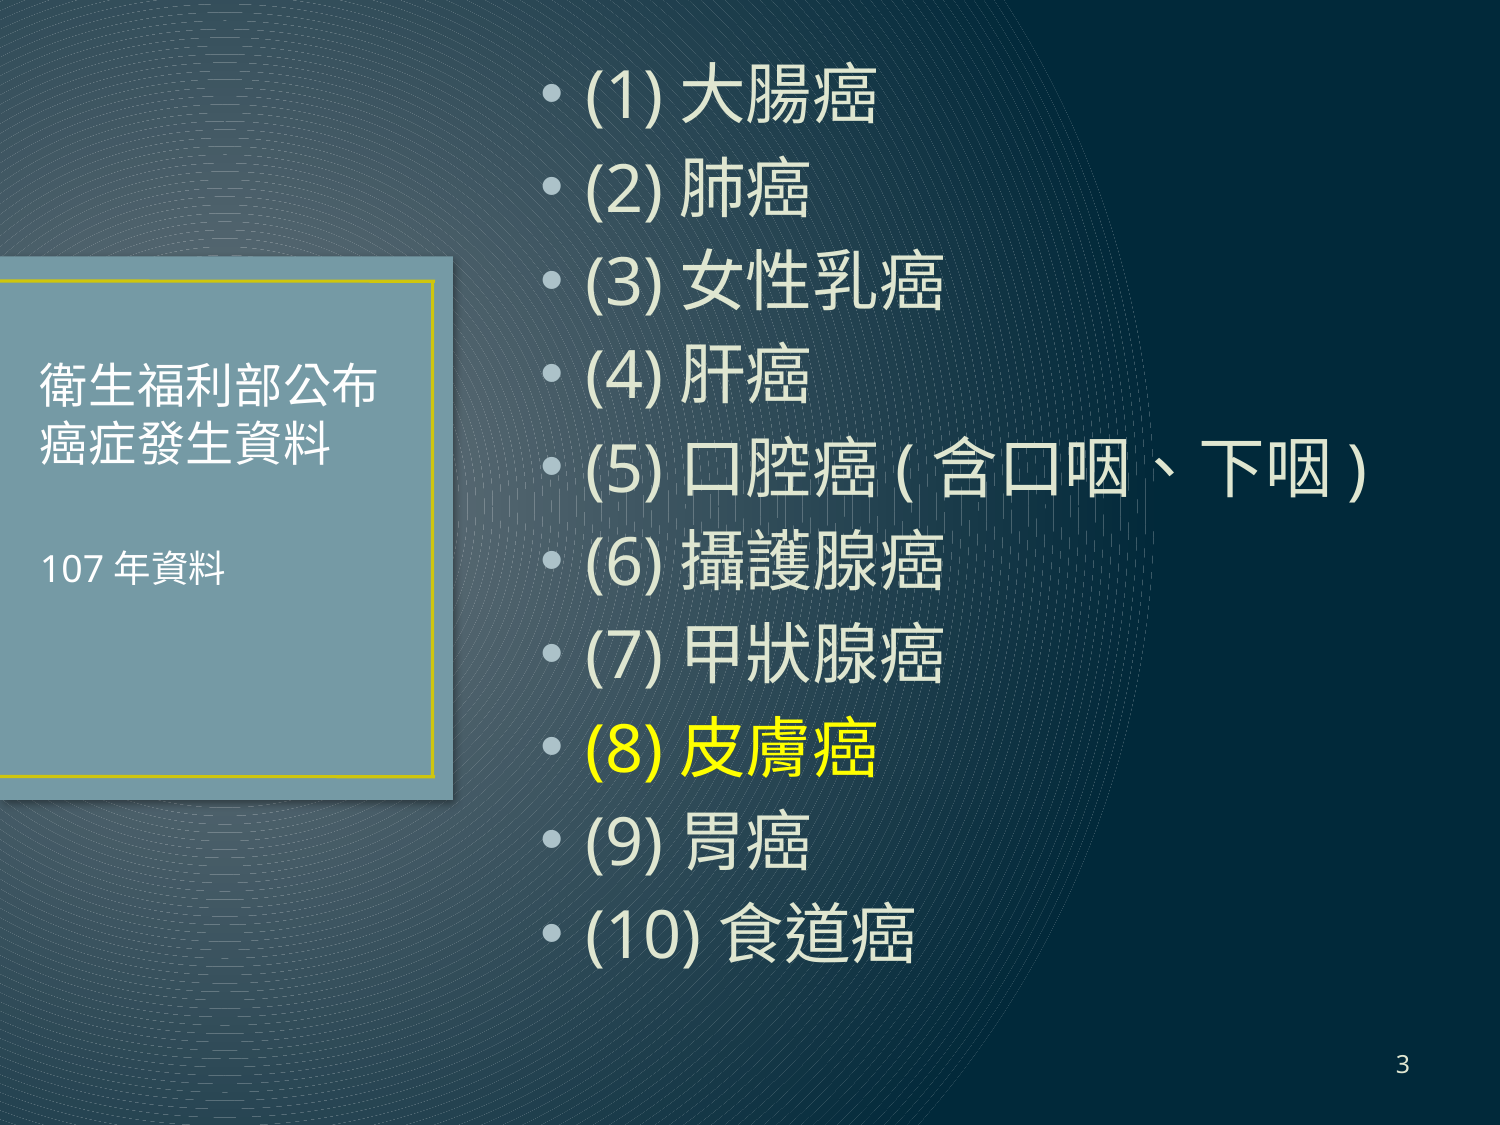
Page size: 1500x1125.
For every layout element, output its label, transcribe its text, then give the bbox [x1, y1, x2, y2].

list (1)大腸癌 (2)肺癌 (3)女性乳癌 (4)肝癌 (5)口腔癌(含口咽、下咽) (6)攝護腺癌 (7)甲狀腺癌 (8)皮膚癌 (9)胃癌 (10)食道癌 [525, 44, 1425, 1005]
slide_number 3 [1074, 1035, 1425, 1096]
title 衛生福利部公布癌症發生資料 [24, 311, 415, 536]
list 107年資料 [24, 536, 415, 762]
